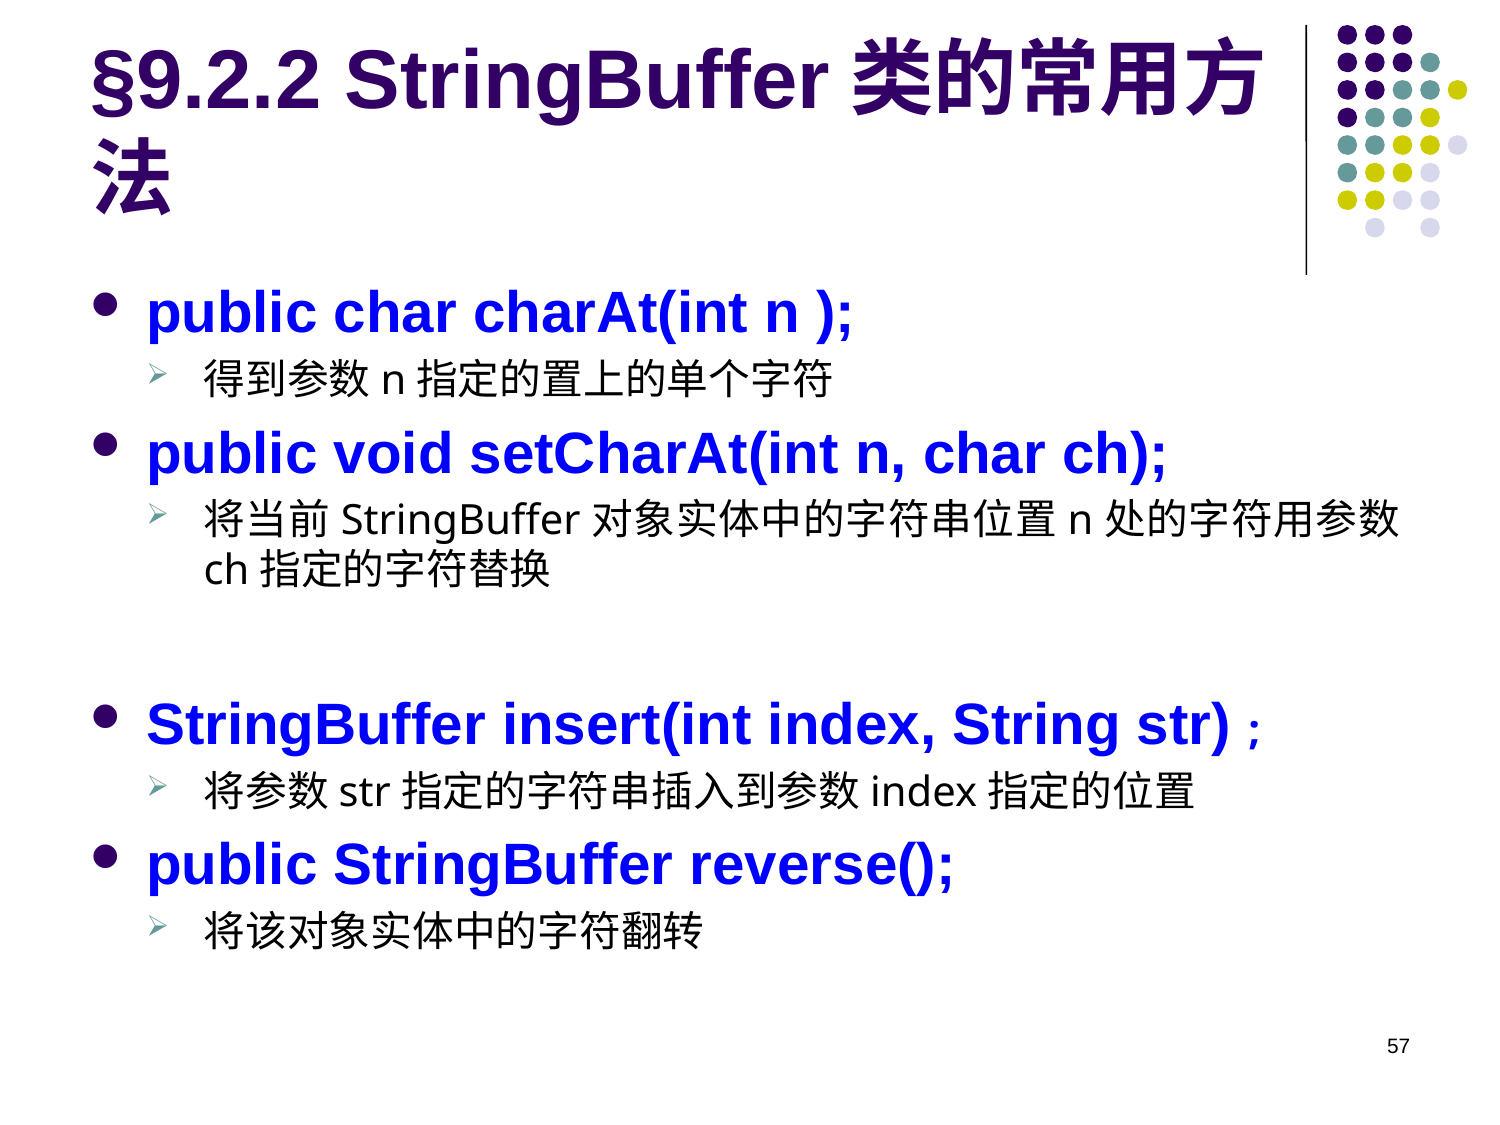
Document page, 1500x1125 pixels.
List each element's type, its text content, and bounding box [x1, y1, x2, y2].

title §9.2.2 StringBuffer类的常用方法 [74, 19, 1313, 233]
slide_number 57 [1074, 1024, 1426, 1101]
list public char charAt(int n ); 得到参数n指定的置上的单个字符 public void setCharAt(int n, char ch); 将当前StringBuffer对象实体中的字符串位置n处的字符用参数ch指定的字符替换 StringBuffer insert(int index, String str) ; 将参数str指定的字符串插入到参数index指定的位置 public StringBuffer reverse(); 将该对象实体中的字符翻转 [74, 266, 1426, 1006]
